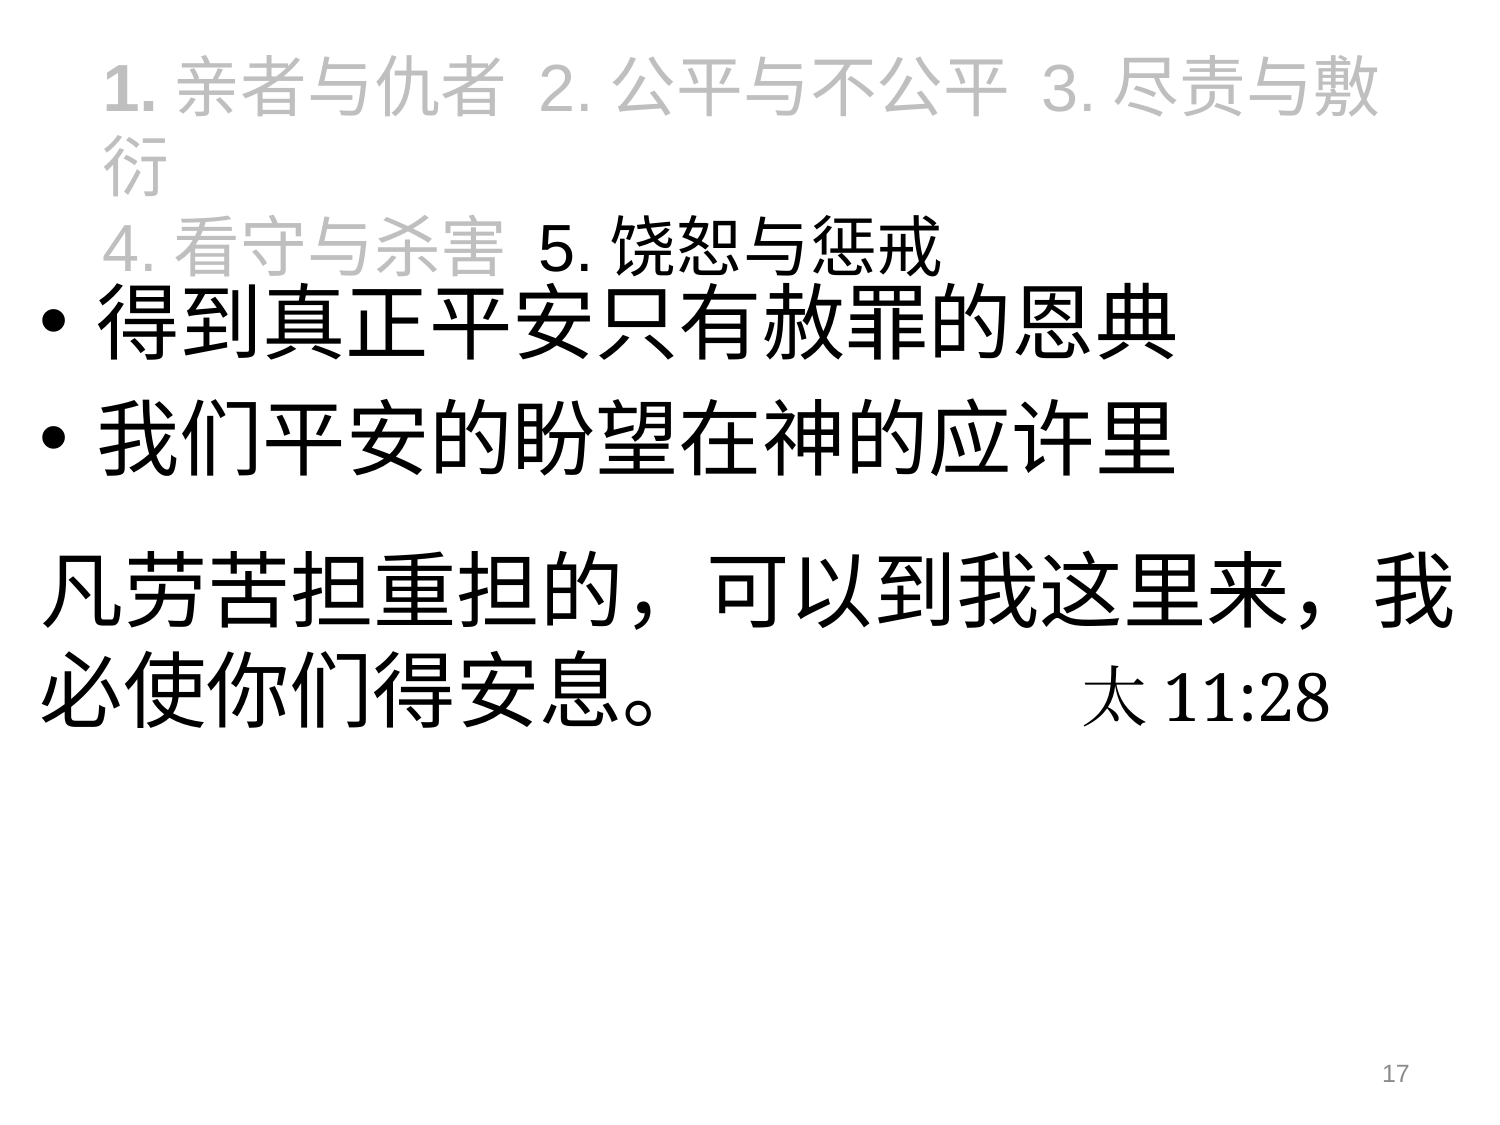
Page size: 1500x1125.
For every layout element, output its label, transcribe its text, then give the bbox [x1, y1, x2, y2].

slide_number 17 [1074, 1042, 1425, 1103]
text_box 1.亲者与仇者 2.公平与不公平 3.尽责与敷衍 4.看守与杀害 5.饶恕与惩戒 [87, 37, 1438, 293]
list 得到真正平安只有赦罪的恩典 我们平安的盼望在神的应许里 凡劳苦担重担的，可以到我这里来，我必使你们得安息。 太11:28 [24, 262, 1488, 1038]
